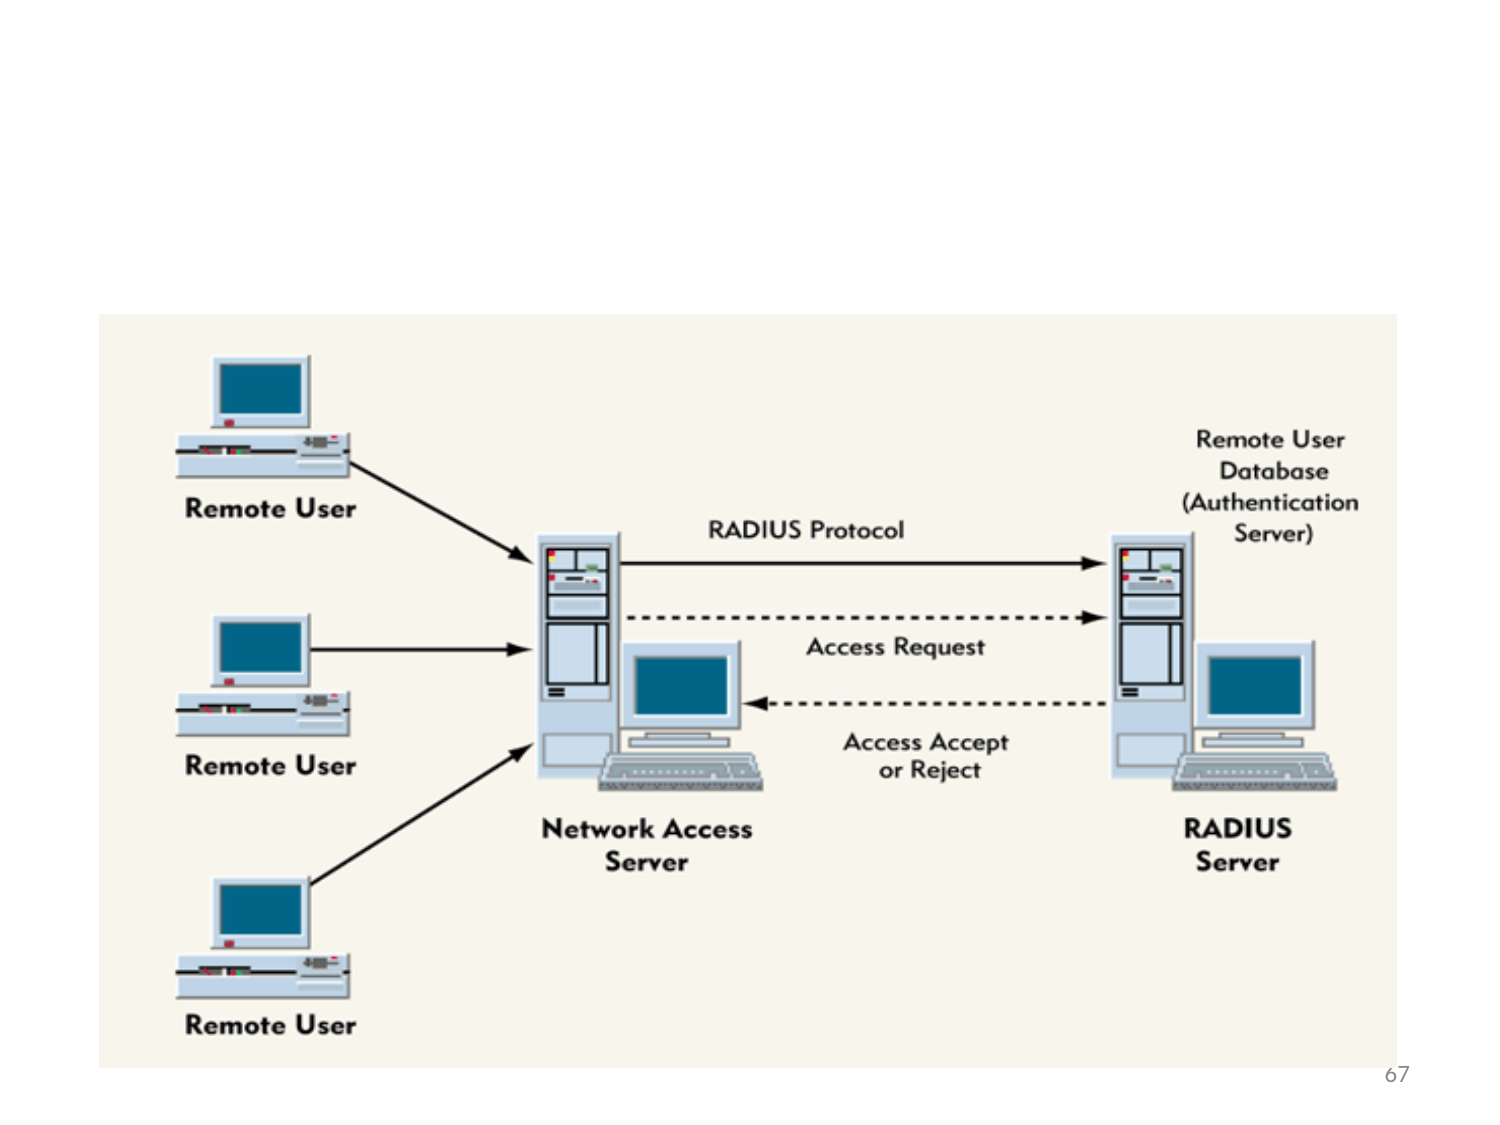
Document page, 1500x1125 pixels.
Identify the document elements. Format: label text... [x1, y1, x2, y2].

slide_number 67 [1074, 1042, 1425, 1103]
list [99, 314, 1398, 1068]
